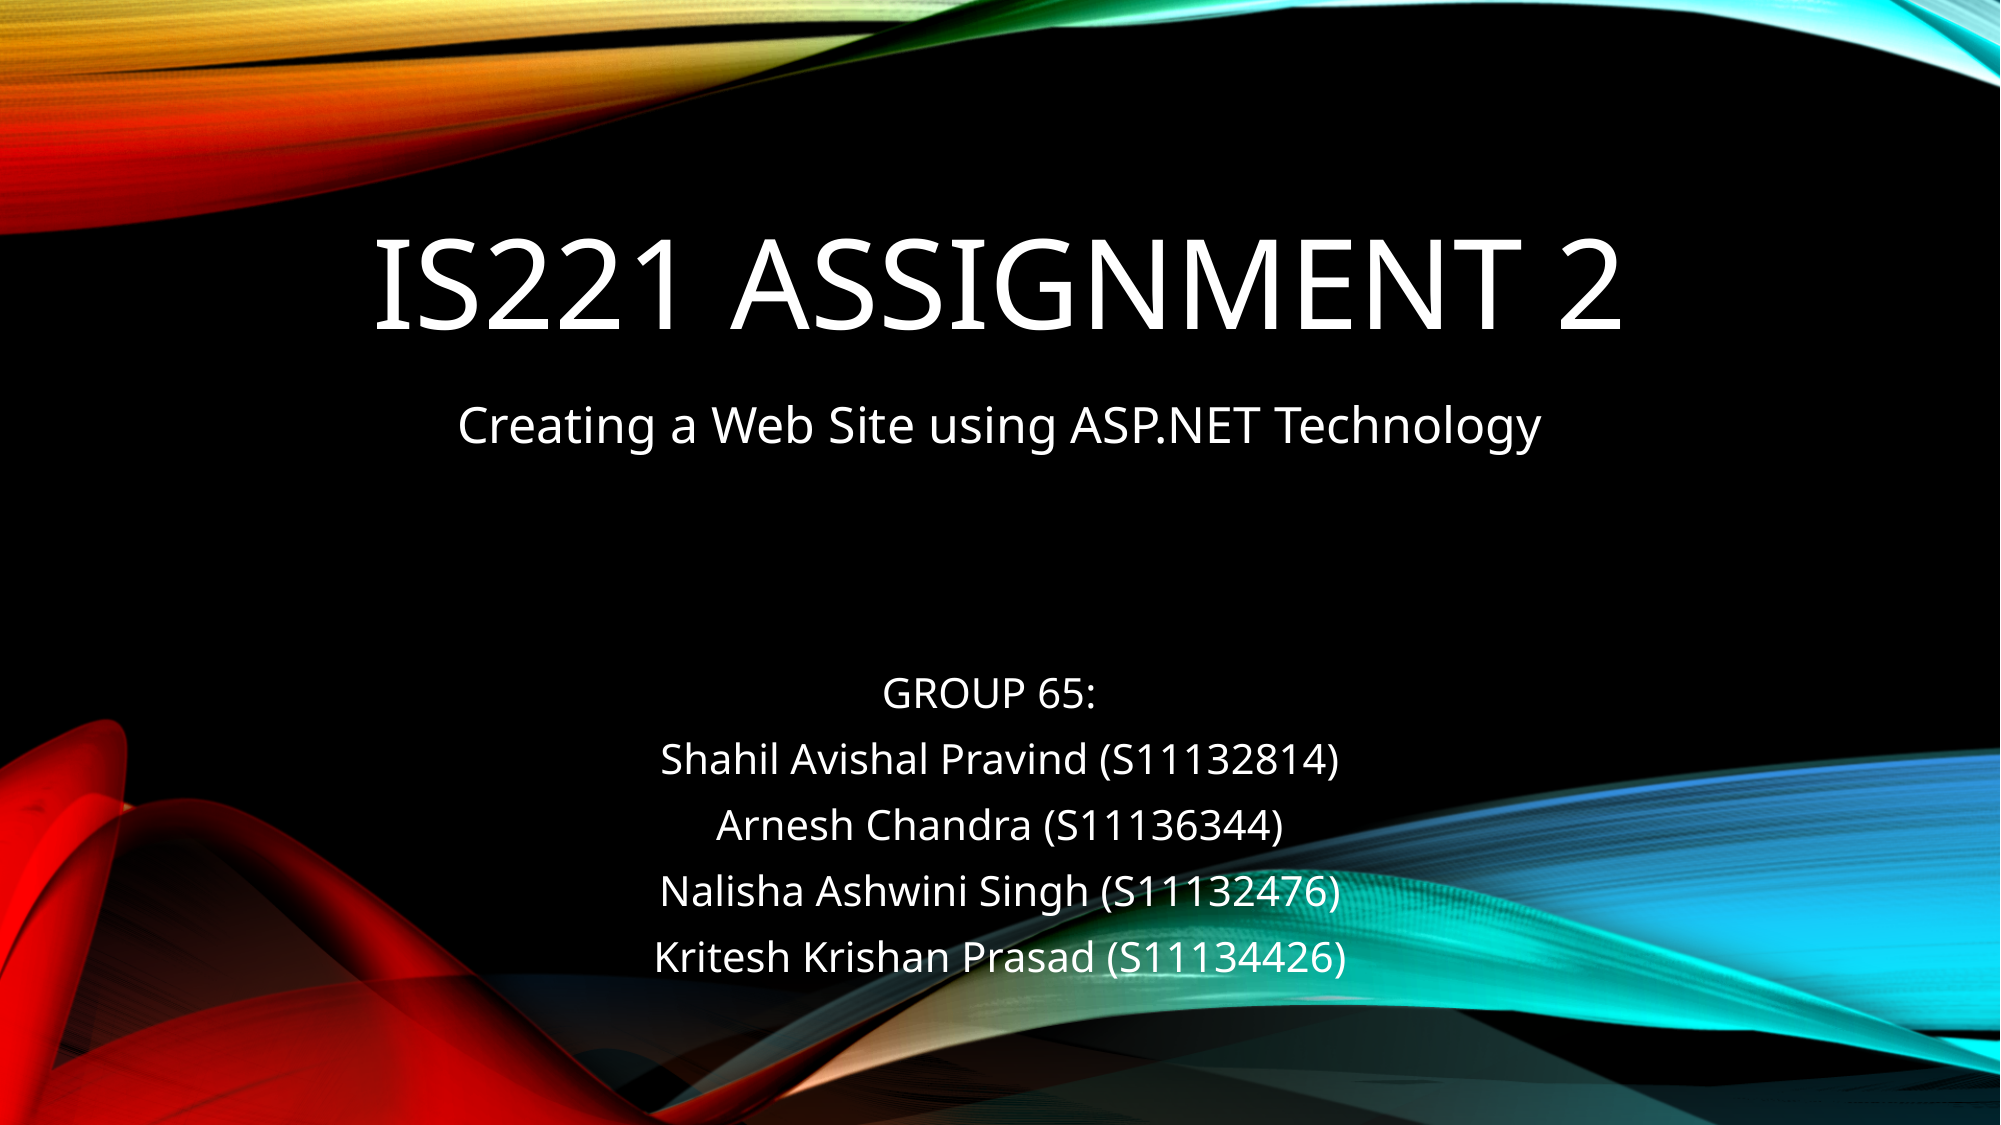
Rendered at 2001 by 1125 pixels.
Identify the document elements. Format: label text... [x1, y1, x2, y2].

subtitle Creating a Web Site using ASP.NET Technology GROUP 65: Shahil Avishal Pravind (S11132814) Arnesh Chandra (S11136344) Nalisha Ashwini Singh (S11132476) Kritesh Krishan Prasad (S11134426) [225, 392, 1775, 1007]
picture [0, 0, 2000, 237]
picture [0, 717, 2000, 1125]
title IS221 Assignment 2 [225, 181, 1775, 365]
